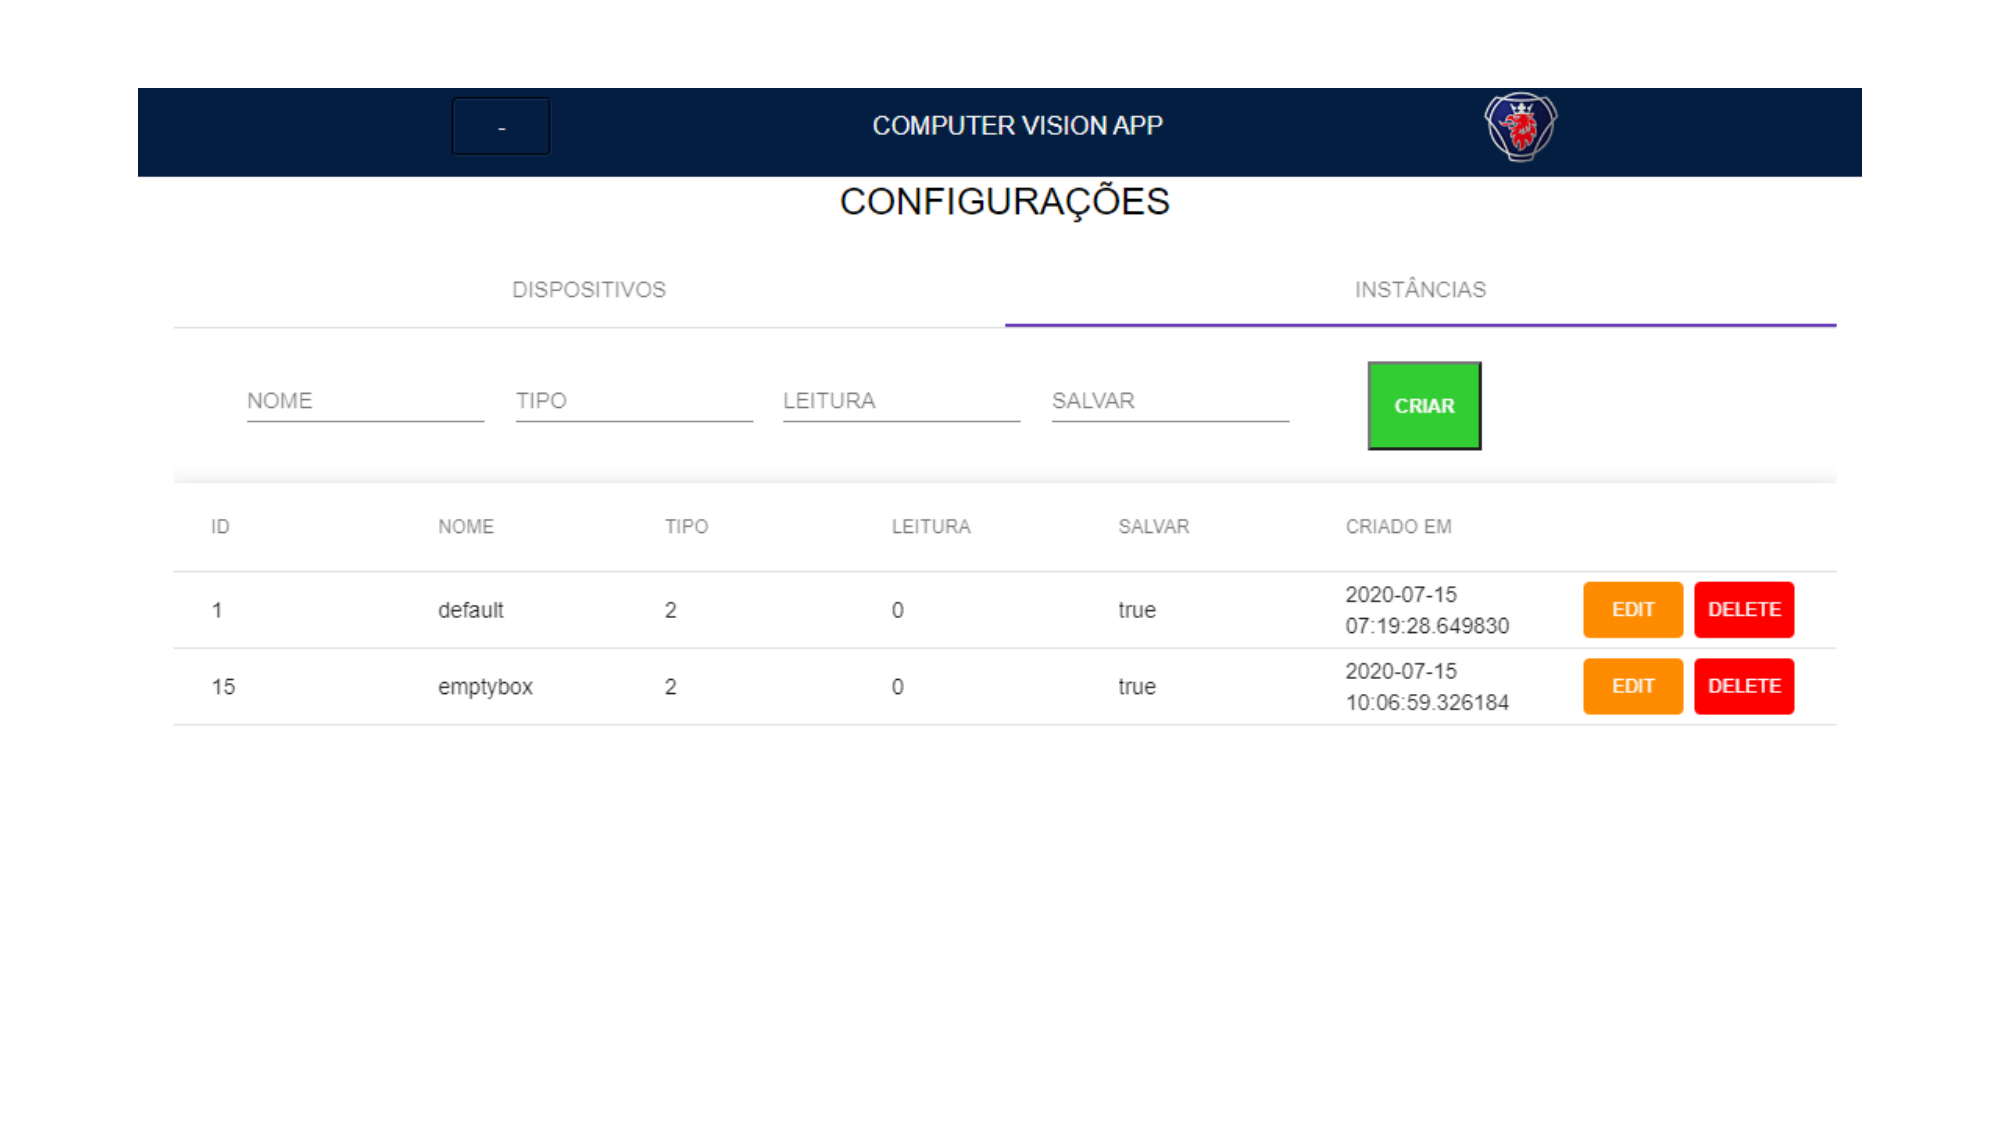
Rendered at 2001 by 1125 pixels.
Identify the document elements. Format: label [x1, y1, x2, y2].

picture [138, 88, 1862, 779]
